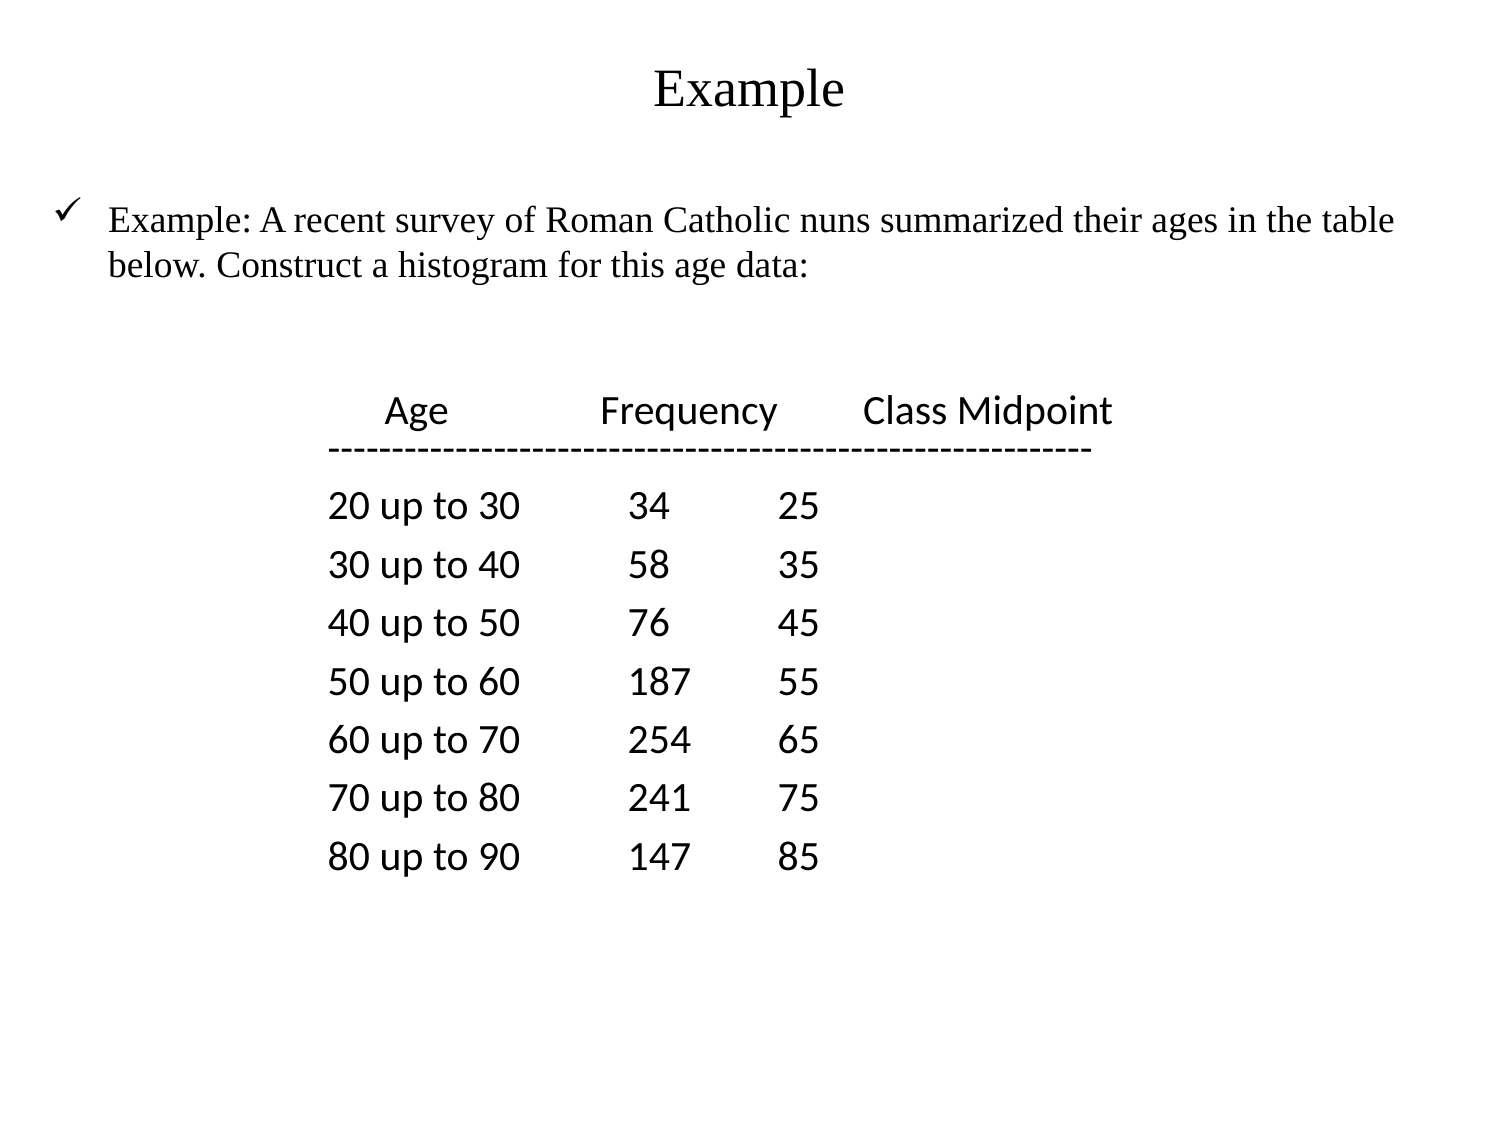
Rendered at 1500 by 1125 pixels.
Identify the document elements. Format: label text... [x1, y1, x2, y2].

list Age Frequency Class Midpoint ------------------------------------------------------------ 20 up to 30 34 25 30 up to 40 58 35 40 up to 50 76 45 50 up to 60 187 55 60 up to 70 254 65 70 up to 80 241 75 80 up to 90 147 85 [312, 375, 1138, 938]
title Example [75, 45, 1425, 125]
text_box Example: A recent survey of Roman Catholic nuns summarized their ages in the table below. Construct a histogram for this age data: [37, 187, 1475, 325]
